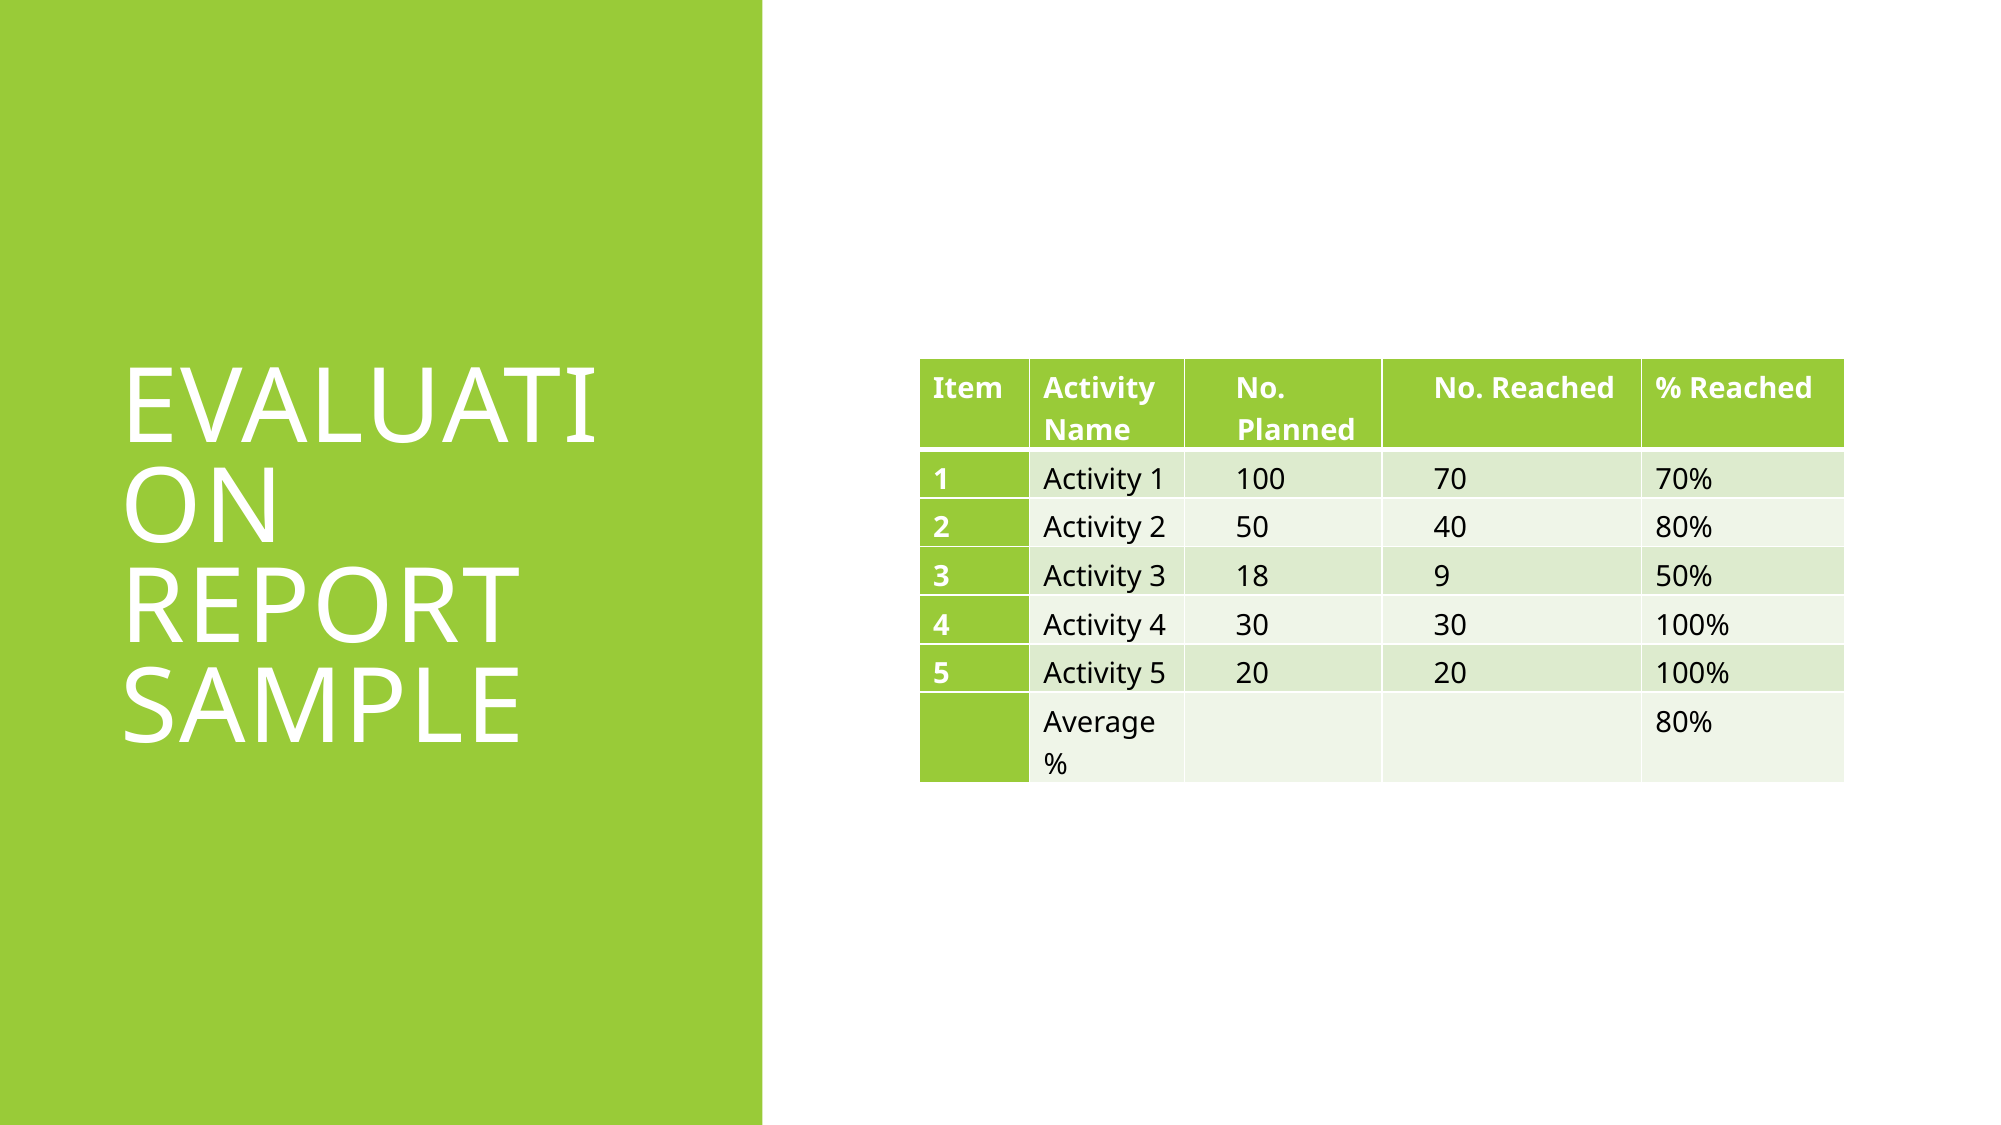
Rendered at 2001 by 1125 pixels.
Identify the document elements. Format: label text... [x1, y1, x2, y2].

table_cell 50% [1642, 547, 1844, 594]
table_cell 30 [1185, 596, 1381, 643]
table_cell [1383, 693, 1641, 782]
table_cell 30 [1383, 596, 1641, 643]
table_header Activity Name [1030, 359, 1184, 447]
table_cell 80% [1642, 693, 1844, 782]
table_header No. Reached [1383, 359, 1641, 447]
table_cell 3 [920, 547, 1029, 594]
table_cell 9 [1383, 547, 1641, 594]
table_cell 1 [920, 452, 1029, 497]
table_cell 20 [1383, 645, 1641, 691]
table_cell 100% [1642, 645, 1844, 691]
table_cell Activity 4 [1030, 596, 1184, 643]
table_header No. Planned [1185, 359, 1381, 447]
table_cell [1185, 693, 1381, 782]
table_cell 5 [920, 645, 1029, 691]
text_box [0, 0, 764, 1125]
table_cell 100% [1642, 596, 1844, 643]
table_cell 4 [920, 596, 1029, 643]
table_cell Activity 3 [1030, 547, 1184, 594]
title Evaluation report sample [105, 105, 666, 1020]
table_cell Activity 1 [1030, 452, 1184, 497]
table_cell 70 [1383, 452, 1641, 497]
table_cell 2 [920, 499, 1029, 546]
table_cell 80% [1642, 499, 1844, 546]
table_cell 50 [1185, 499, 1381, 546]
table_cell 40 [1383, 499, 1641, 546]
table_cell [920, 693, 1029, 782]
table_cell Average % [1030, 693, 1184, 782]
table_cell Activity 2 [1030, 499, 1184, 546]
table_cell 18 [1185, 547, 1381, 594]
table_header Item [920, 359, 1029, 447]
table_header % Reached [1642, 359, 1844, 447]
table_cell 100 [1185, 452, 1381, 497]
table_cell 70% [1642, 452, 1844, 497]
table_cell Activity 5 [1030, 645, 1184, 691]
table_cell 20 [1185, 645, 1381, 691]
